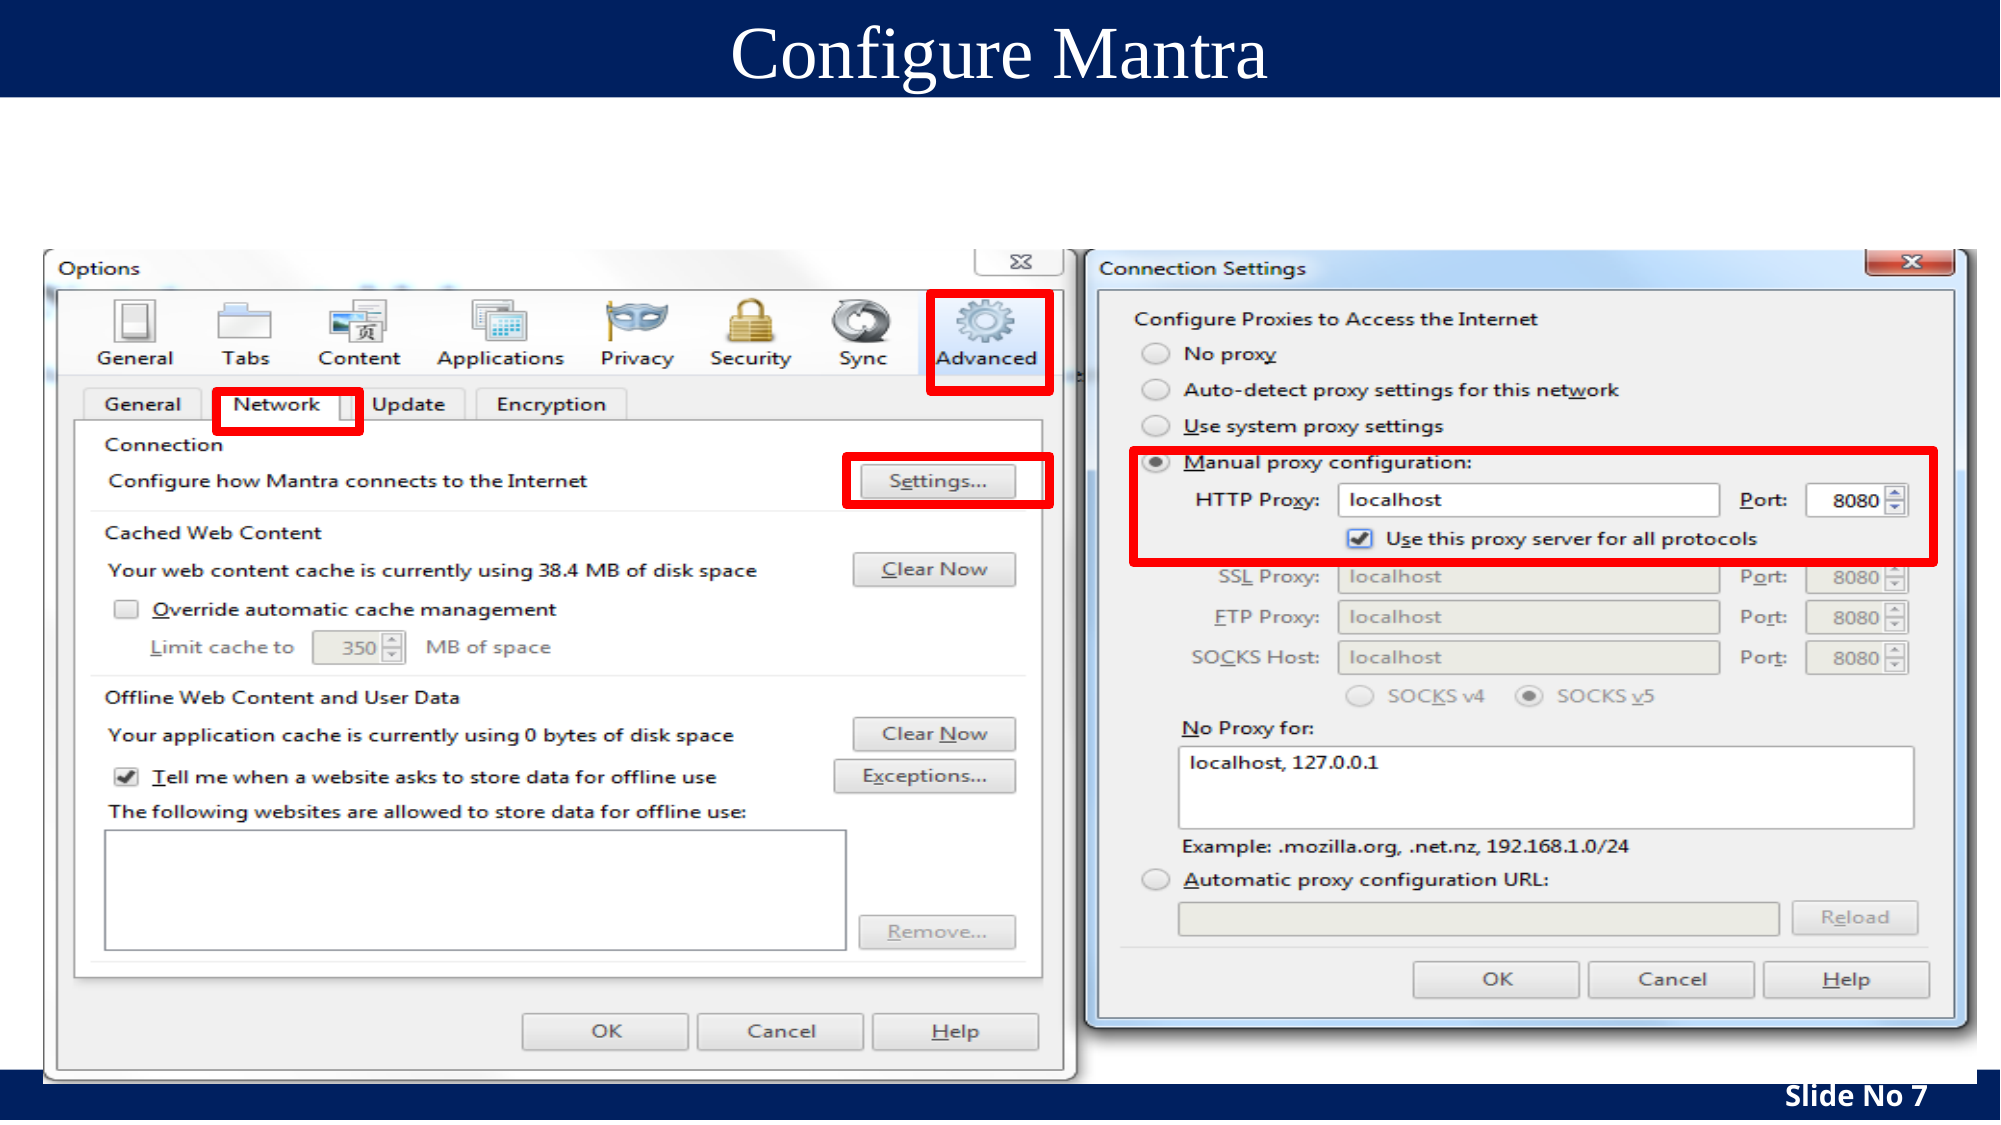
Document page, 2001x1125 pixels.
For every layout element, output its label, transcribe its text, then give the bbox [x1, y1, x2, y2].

title Configure Mantra [0, 0, 2000, 98]
picture [42, 249, 1977, 1084]
